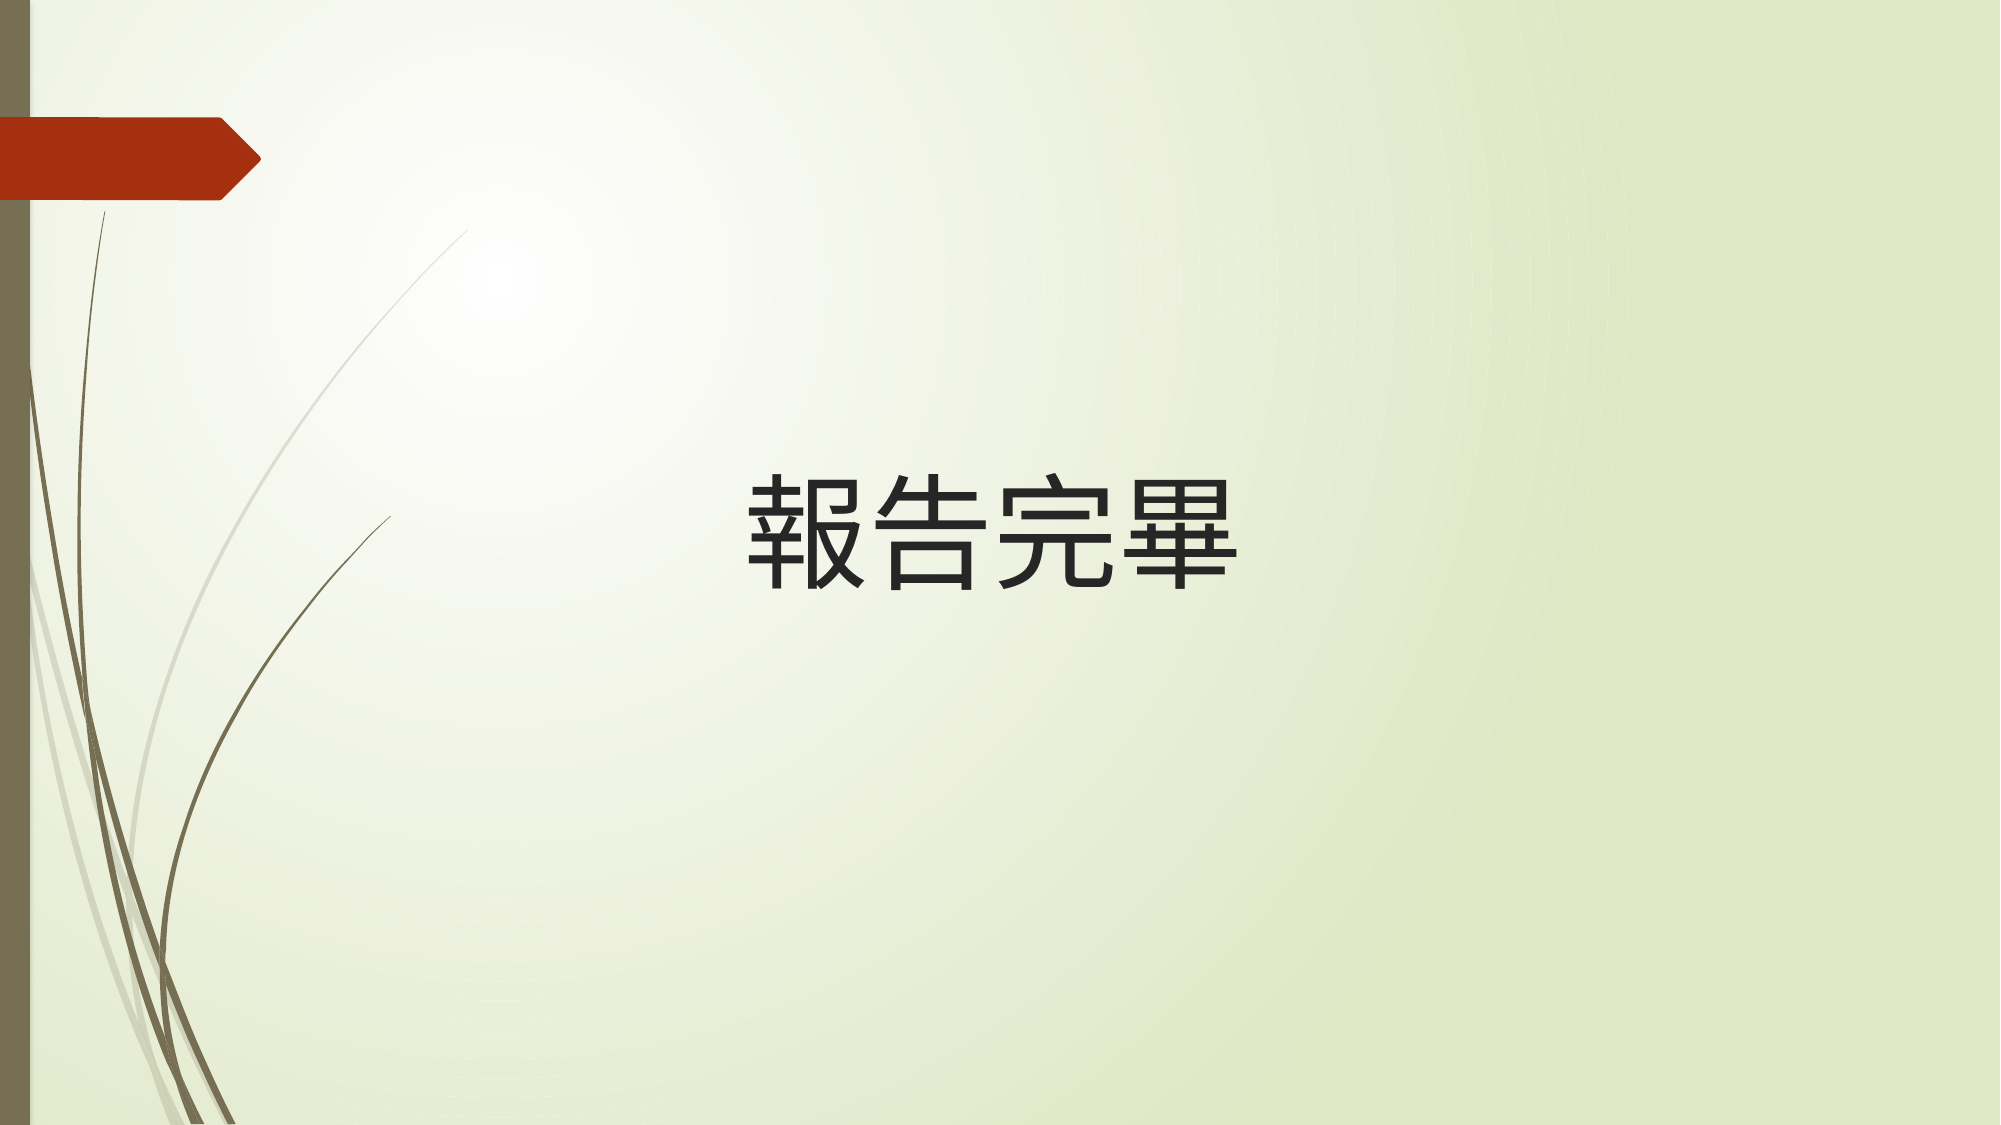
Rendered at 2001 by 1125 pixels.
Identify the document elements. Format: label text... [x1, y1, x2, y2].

title 報告完畢 [728, 447, 1272, 678]
